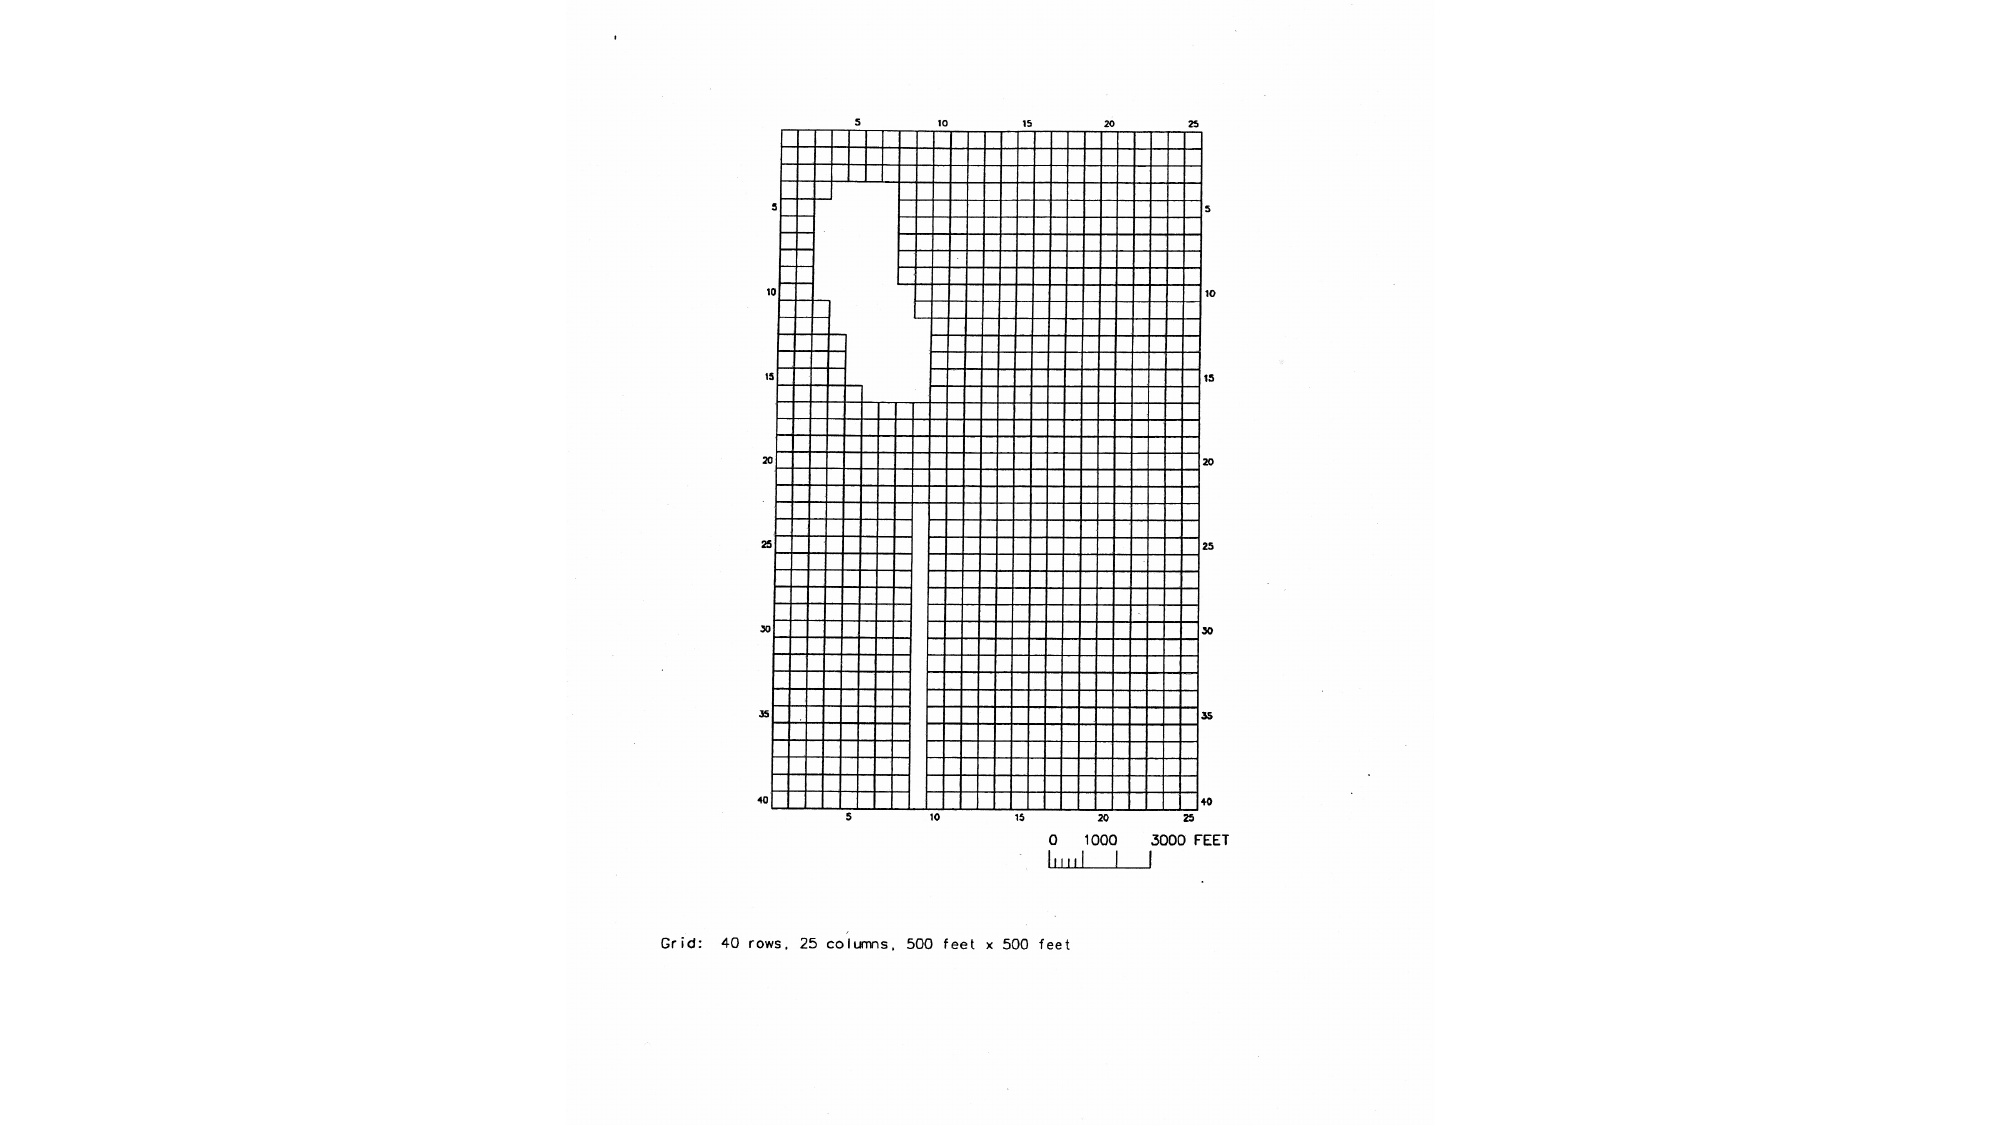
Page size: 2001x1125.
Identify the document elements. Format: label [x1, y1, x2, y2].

picture [566, 0, 1434, 1125]
